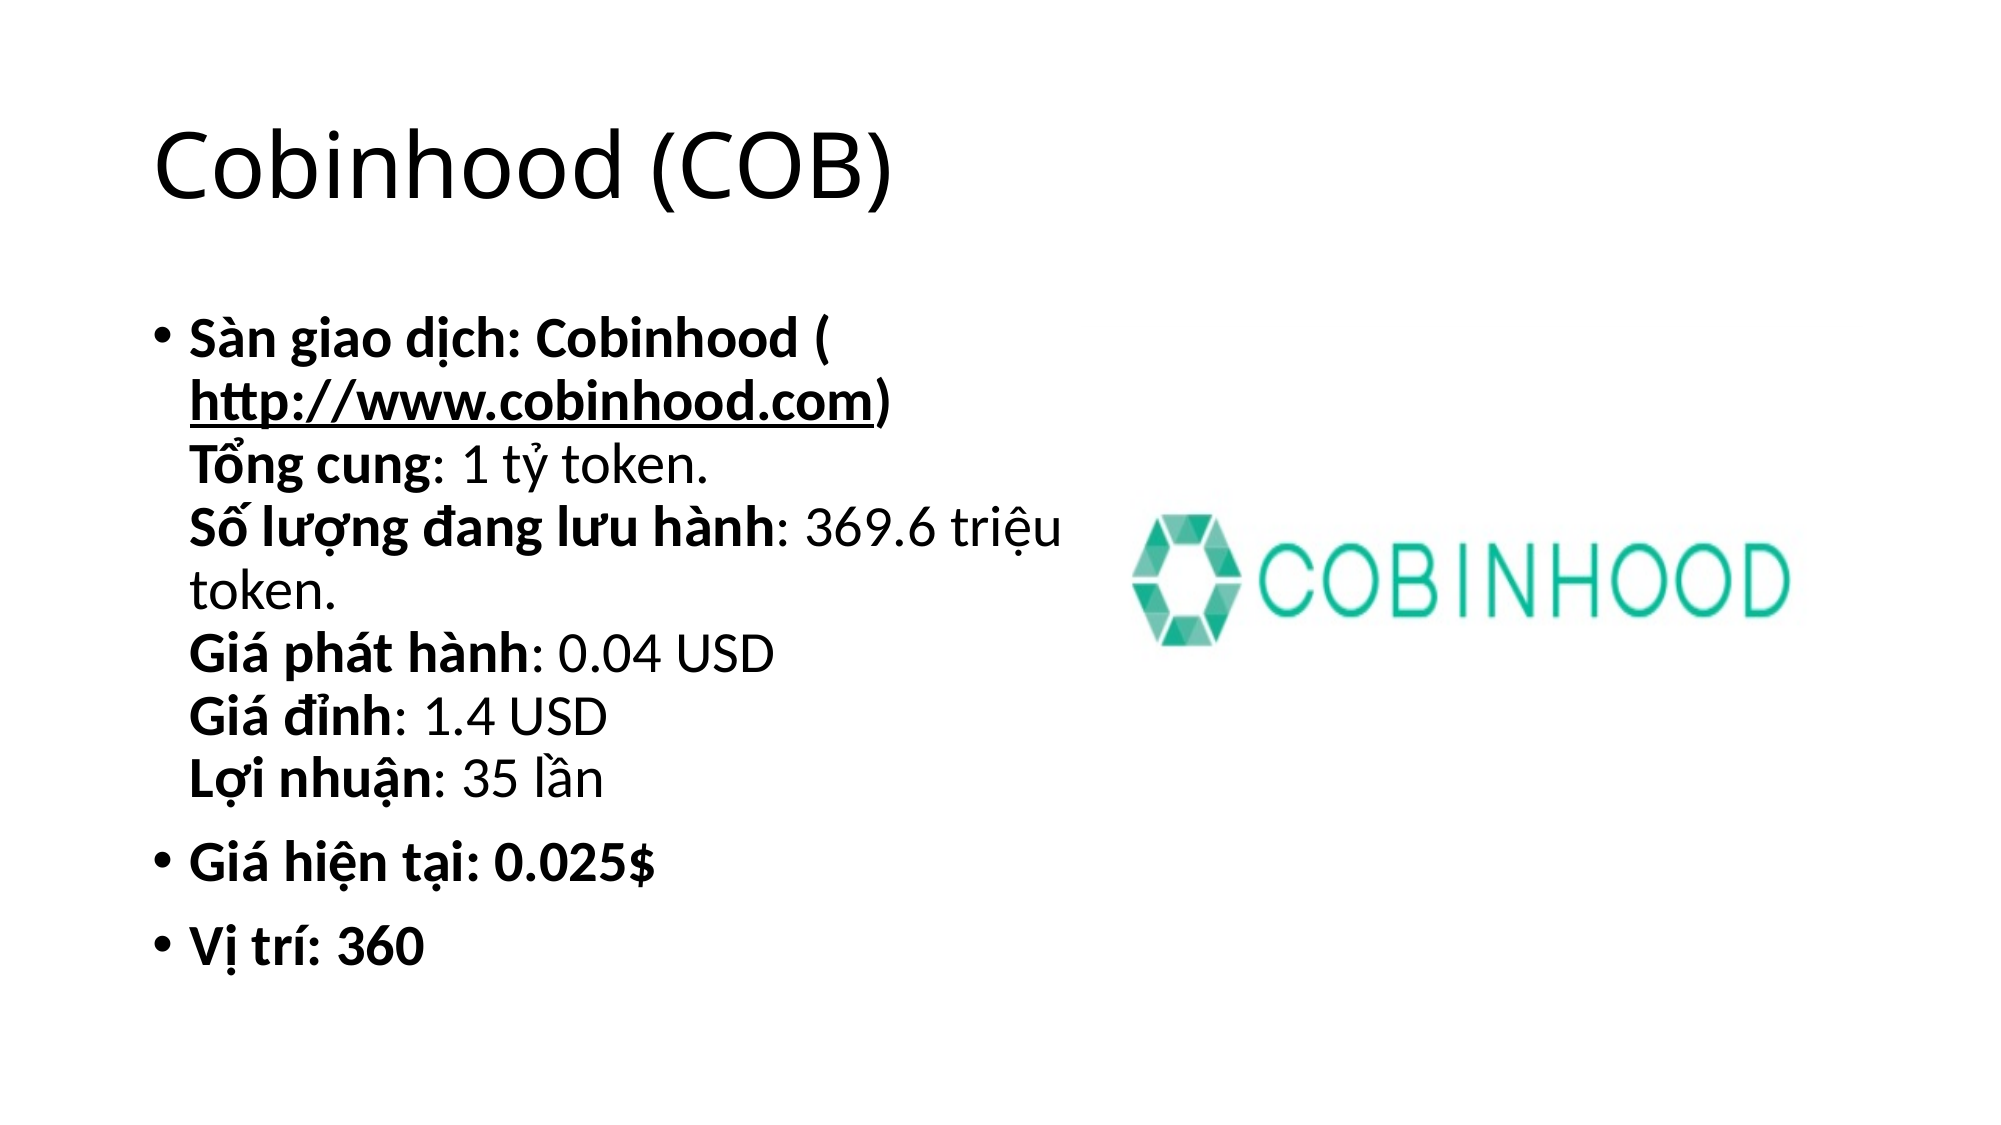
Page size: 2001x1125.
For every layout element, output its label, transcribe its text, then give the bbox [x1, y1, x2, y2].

list Sàn giao dịch: Cobinhood (http://www.cobinhood.com) Tổng cung: 1 tỷ token. Số lượng đang lưu hành: 369.6 triệu token. Giá phát hành: 0.04 USD Giá đỉnh: 1.4 USD Lợi nhuận: 35 lần Giá hiện tại: 0.025$ Vị trí: 360 [137, 299, 1094, 1014]
title Cobinhood (COB) [137, 59, 1863, 278]
picture [1081, 325, 1863, 847]
